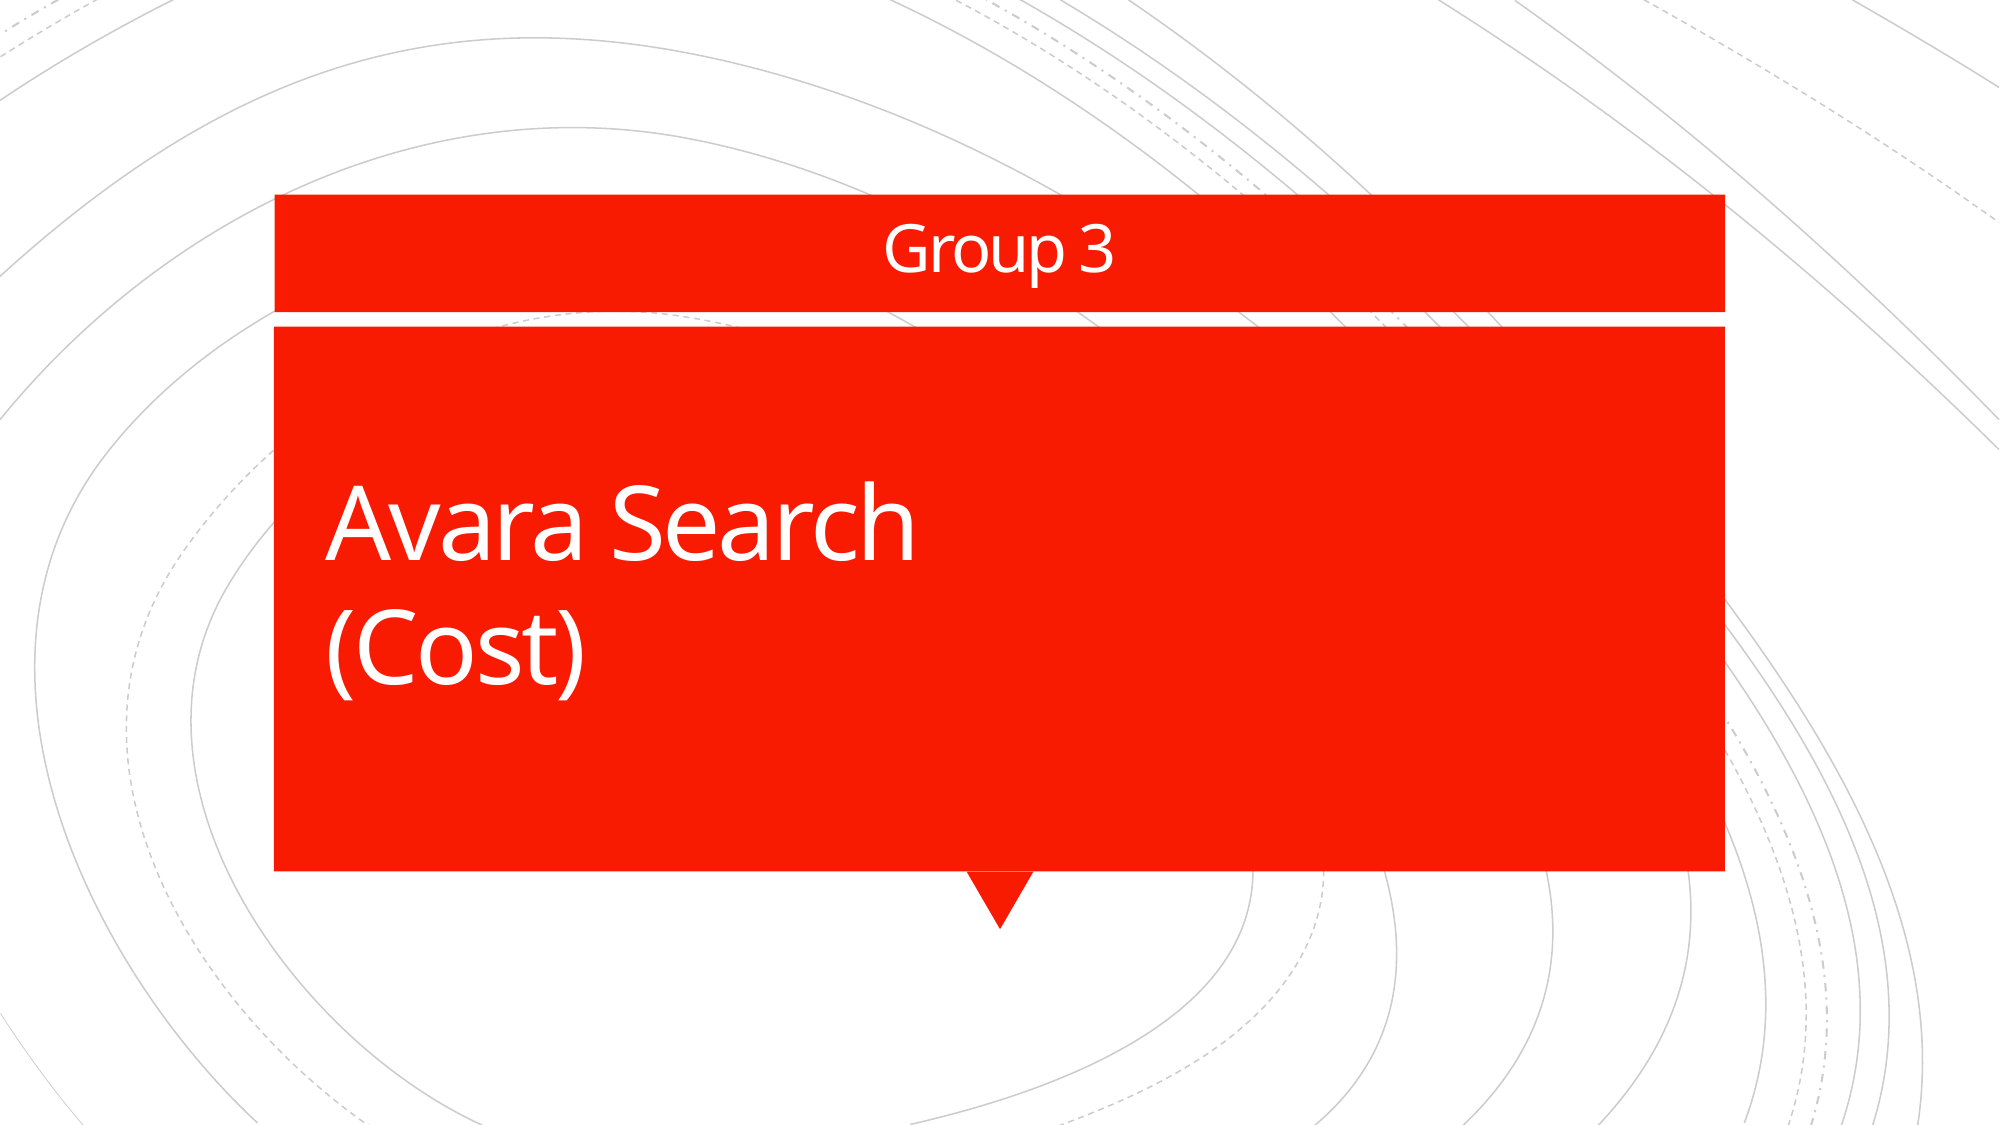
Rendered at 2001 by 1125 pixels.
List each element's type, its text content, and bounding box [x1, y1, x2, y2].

text_box Group 3 [688, 180, 1312, 286]
title Avara Search (Cost) [288, 419, 1712, 706]
